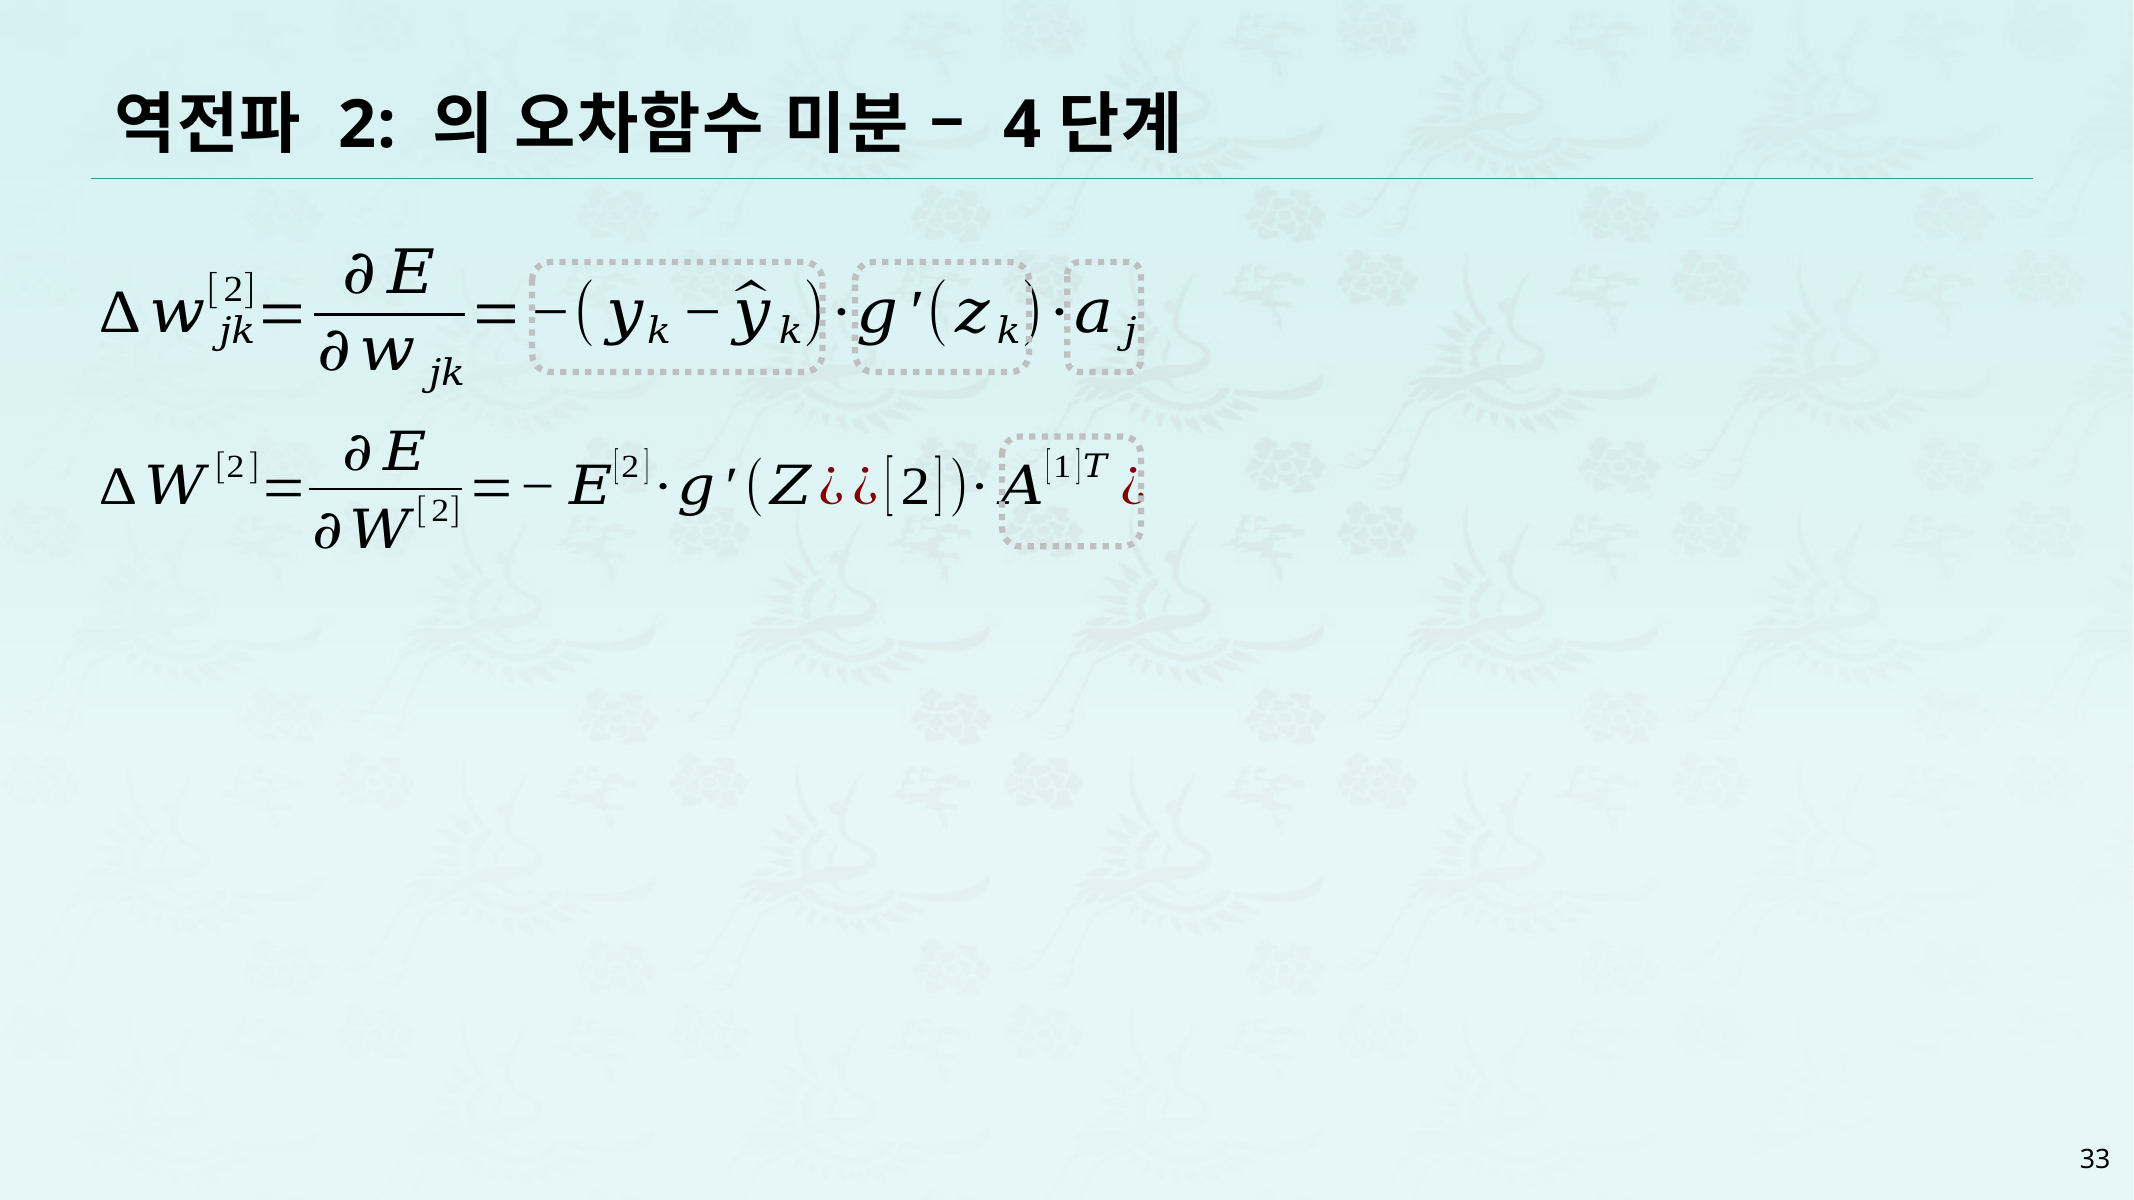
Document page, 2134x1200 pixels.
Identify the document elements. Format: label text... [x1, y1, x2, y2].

text_box [1000, 434, 1143, 548]
text_box [853, 260, 1031, 374]
text_box [530, 260, 825, 374]
text_box [1065, 260, 1143, 374]
list [99, 191, 1515, 1129]
slide_number 33 [1937, 1128, 2125, 1193]
